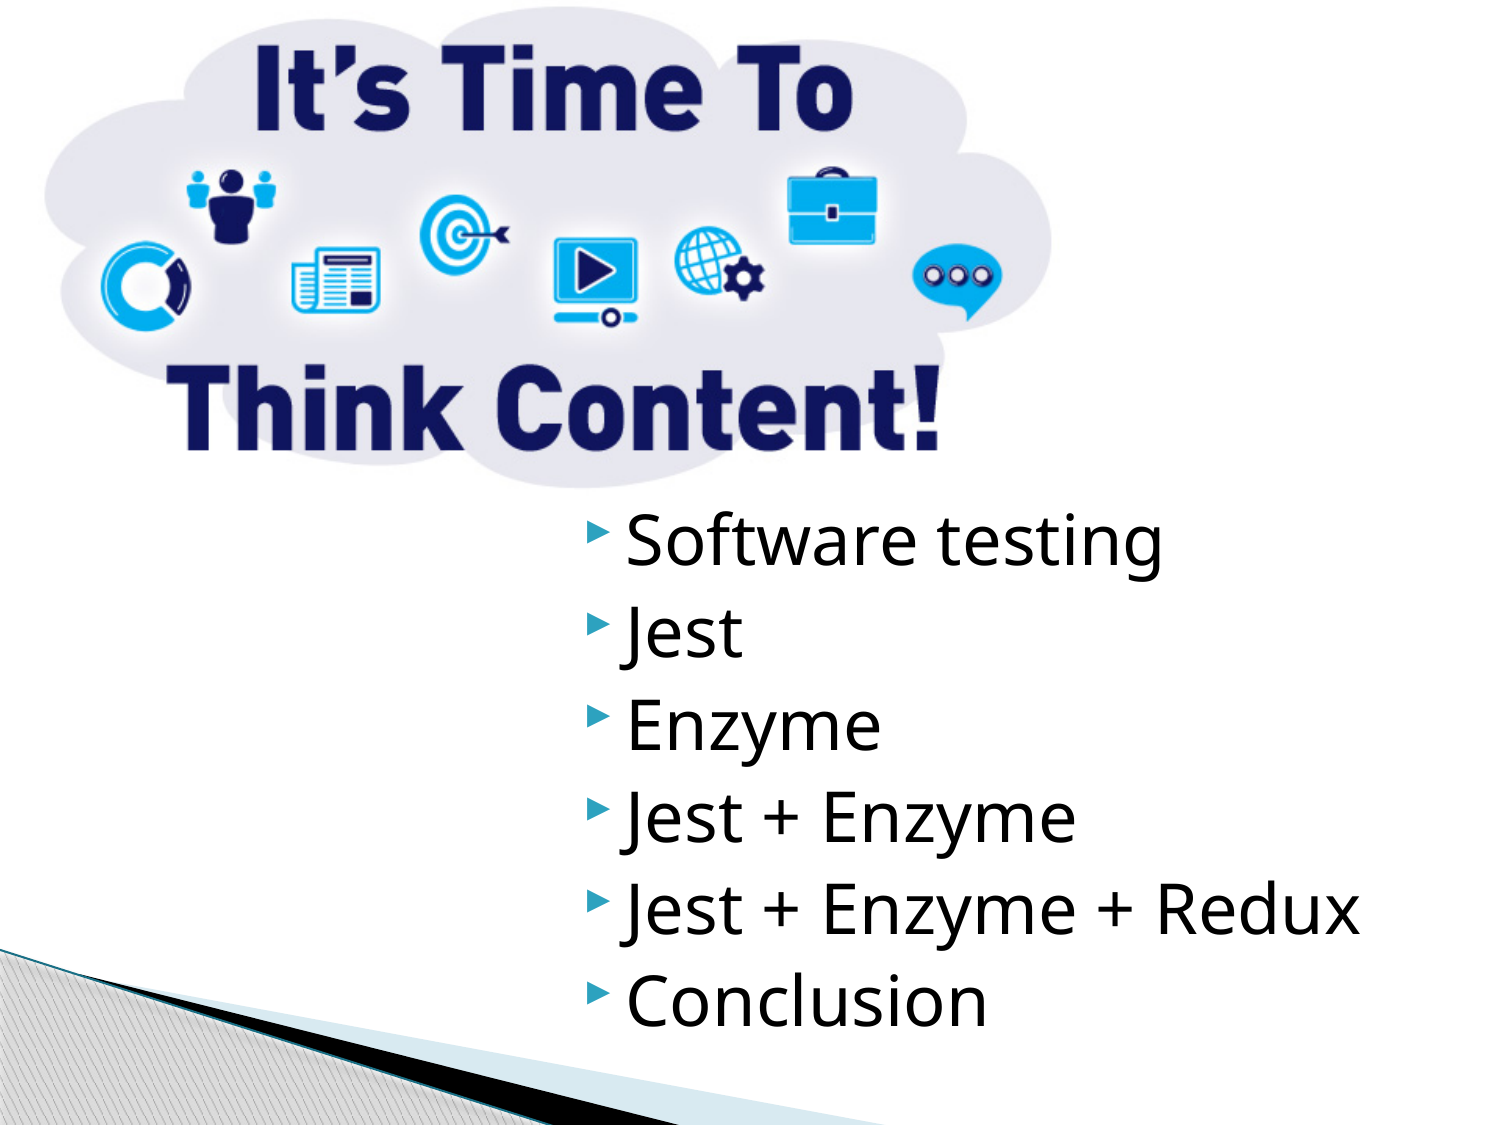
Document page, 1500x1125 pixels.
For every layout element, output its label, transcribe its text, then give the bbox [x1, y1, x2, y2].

picture [37, 0, 1062, 496]
text_box Software testing Jest Enzyme Jest + Enzyme Jest + Enzyme + Redux Conclusion [549, 487, 1475, 1050]
